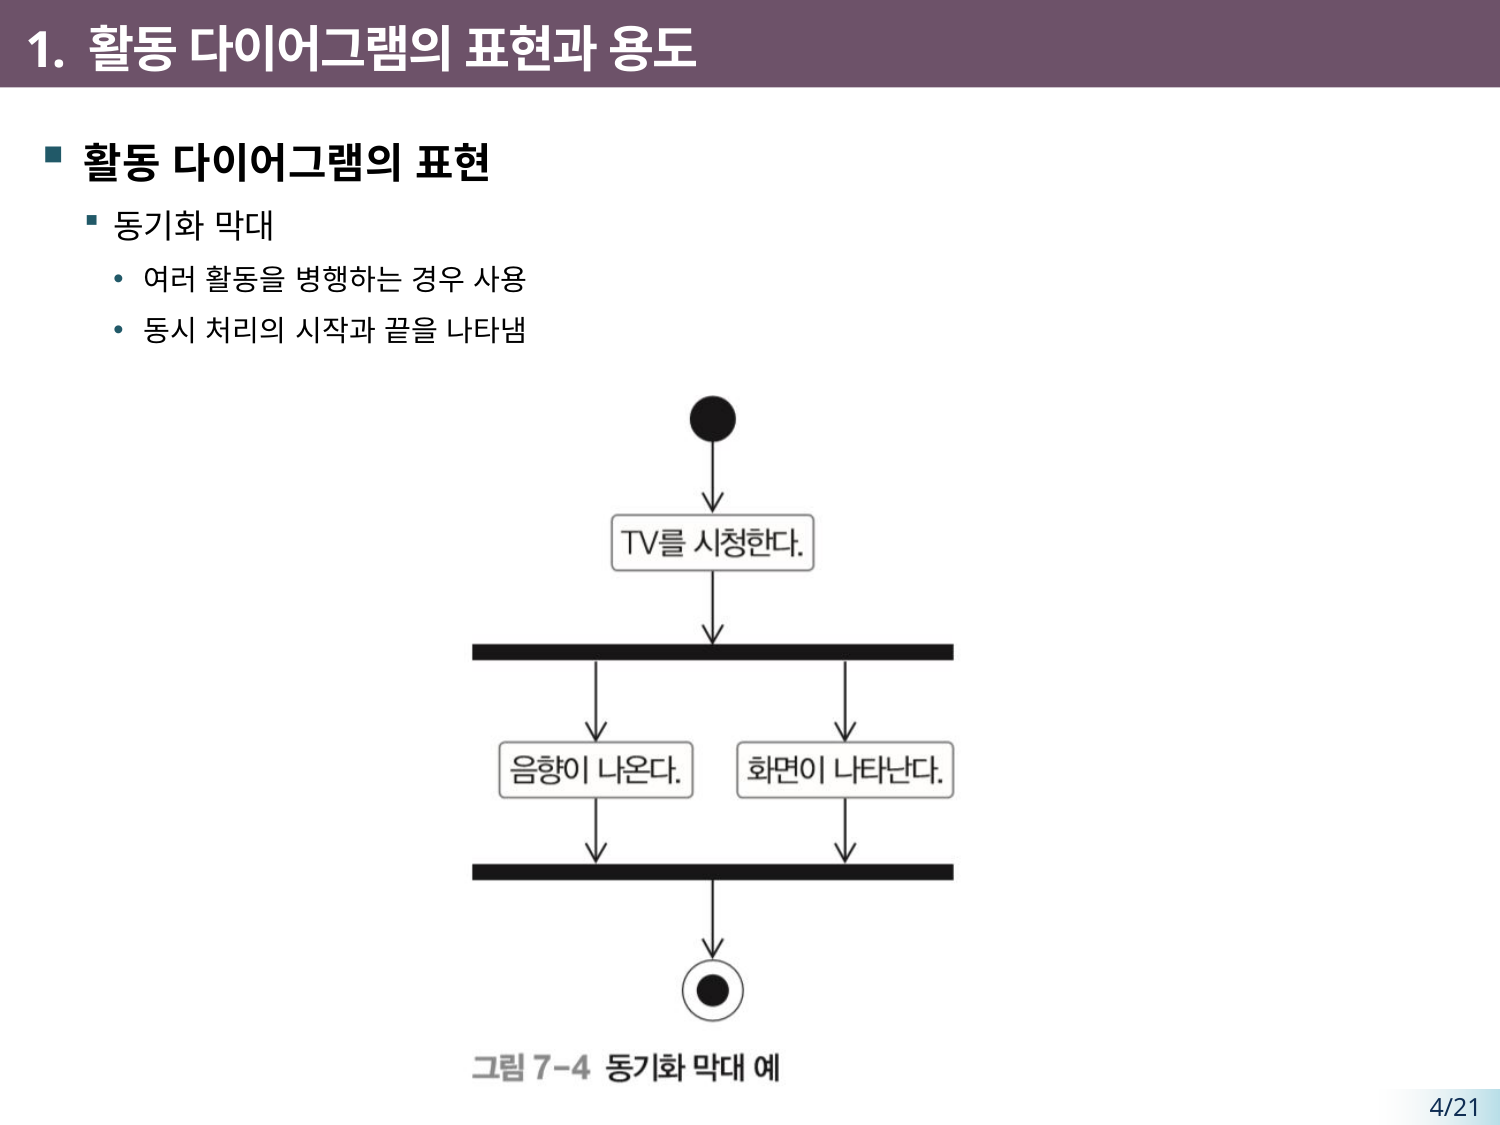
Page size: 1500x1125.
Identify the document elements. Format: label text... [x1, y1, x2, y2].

title 1. 활동 다이어그램의 표현과 용도 [10, 8, 1288, 87]
picture [454, 395, 963, 1101]
list 활동 다이어그램의 표현 동기화 막대 여러 활동을 병행하는 경우 사용 동시 처리의 시작과 끝을 나타냄 [10, 118, 1481, 1049]
